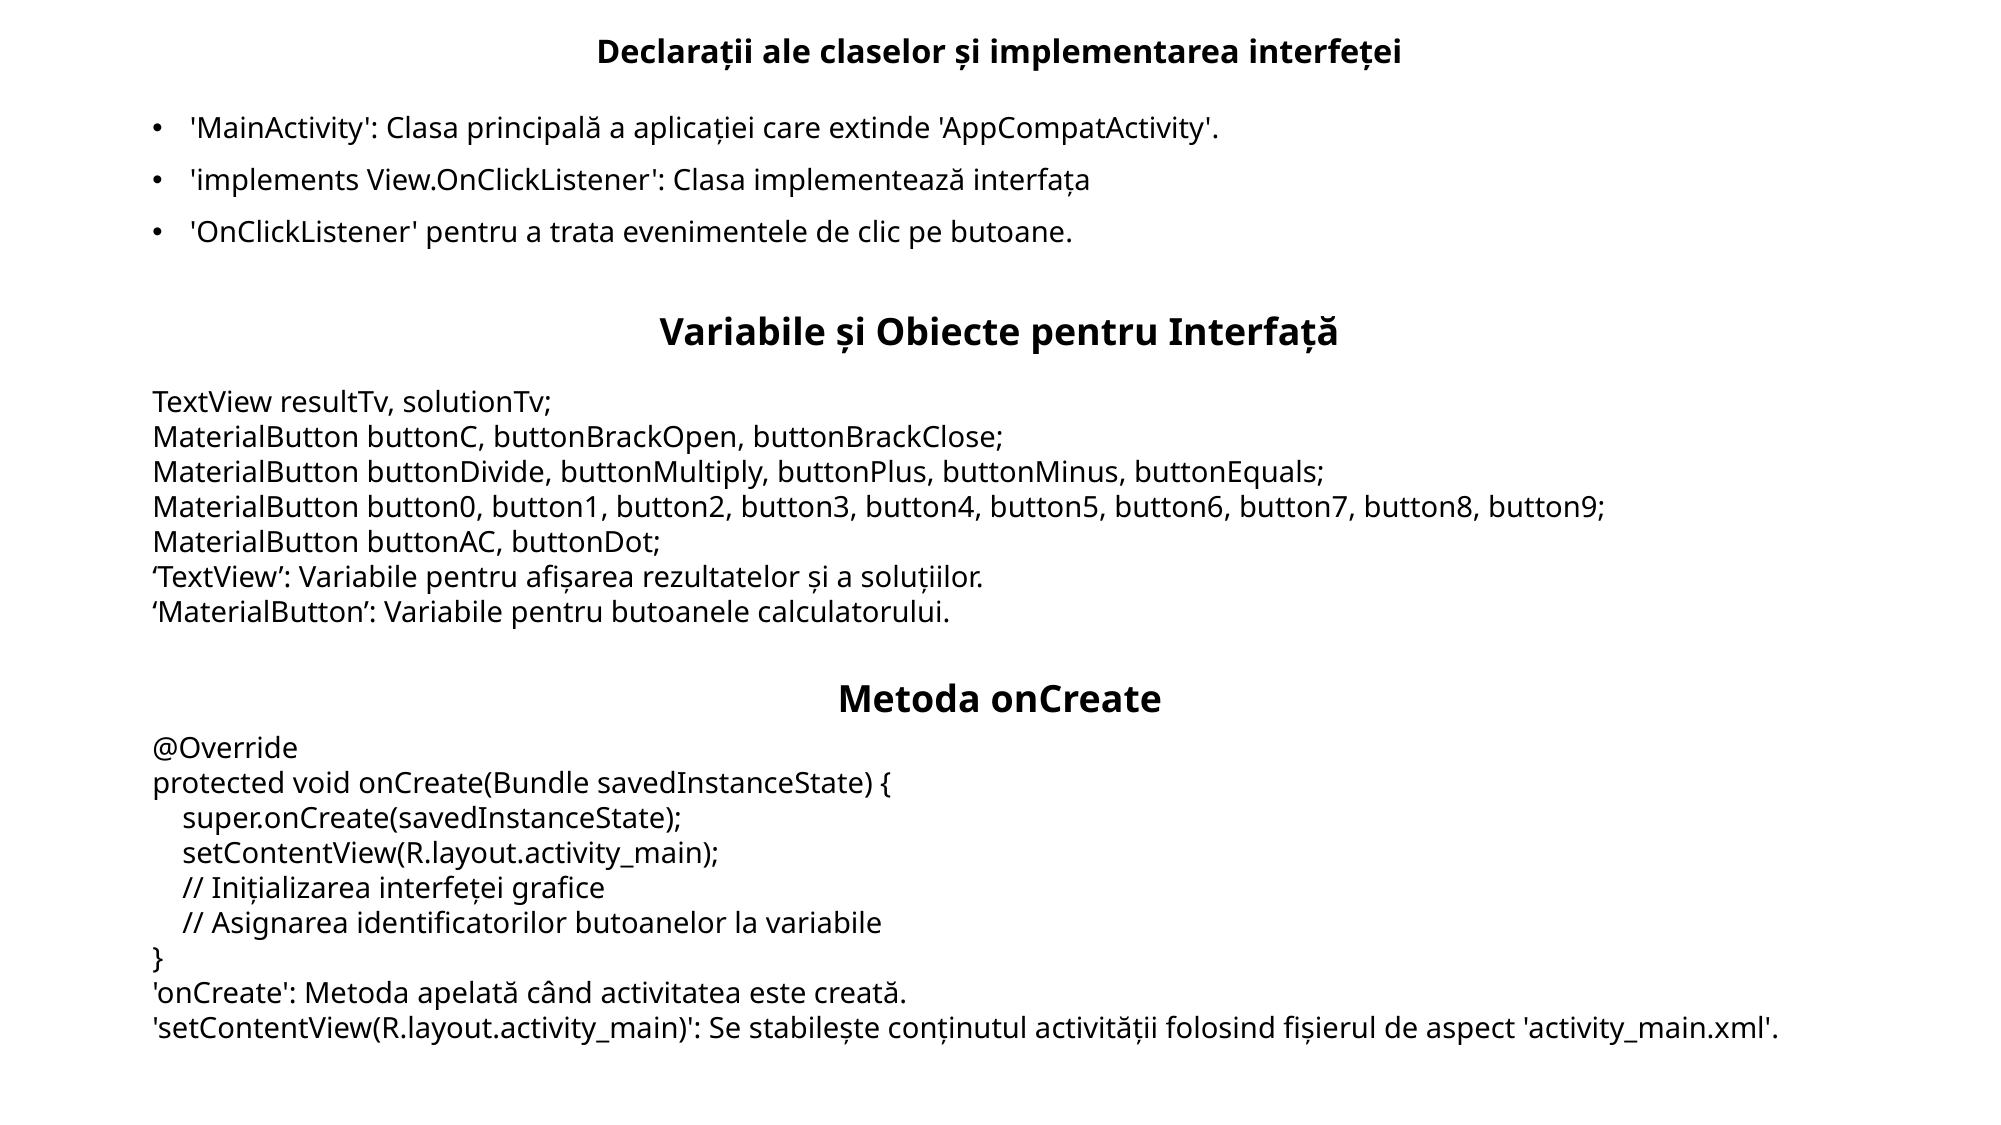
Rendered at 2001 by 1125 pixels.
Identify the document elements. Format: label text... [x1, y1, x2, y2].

text_box Metoda onCreate [500, 667, 1500, 722]
text_box TextView resultTv, solutionTv; MaterialButton buttonC, buttonBrackOpen, buttonBrackClose; MaterialButton buttonDivide, buttonMultiply, buttonPlus, buttonMinus, buttonEquals; MaterialButton button0, button1, button2, button3, button4, button5, button6, button7, button8, button9; MaterialButton buttonAC, buttonDot; ‘TextView’: Variabile pentru afișarea rezultatelor și a soluțiilor. ‘MaterialButton’: Variabile pentru butoanele calculatorului. [137, 376, 1844, 636]
text_box Variabile și Obiecte pentru Interfață [500, 300, 1500, 361]
list 'MainActivity': Clasa principală a aplicației care extinde 'AppCompatActivity'. 'implements View.OnClickListener': Clasa implementează interfața 'OnClickListener' pentru a trata evenimentele de clic pe butoane. [137, 105, 1844, 287]
text_box @Override protected void onCreate(Bundle savedInstanceState) { super.onCreate(savedInstanceState); setContentView(R.layout.activity_main); // Inițializarea interfeței grafice // Asignarea identificatorilor butoanelor la variabile } 'onCreate': Metoda apelată când activitatea este creată. 'setContentView(R.layout.activity_main)': Se stabilește conținutul activității folosind fișierul de aspect 'activity_main.xml'. [137, 722, 1844, 1052]
title Declarații ale claselor și implementarea interfeței [568, 14, 1432, 91]
